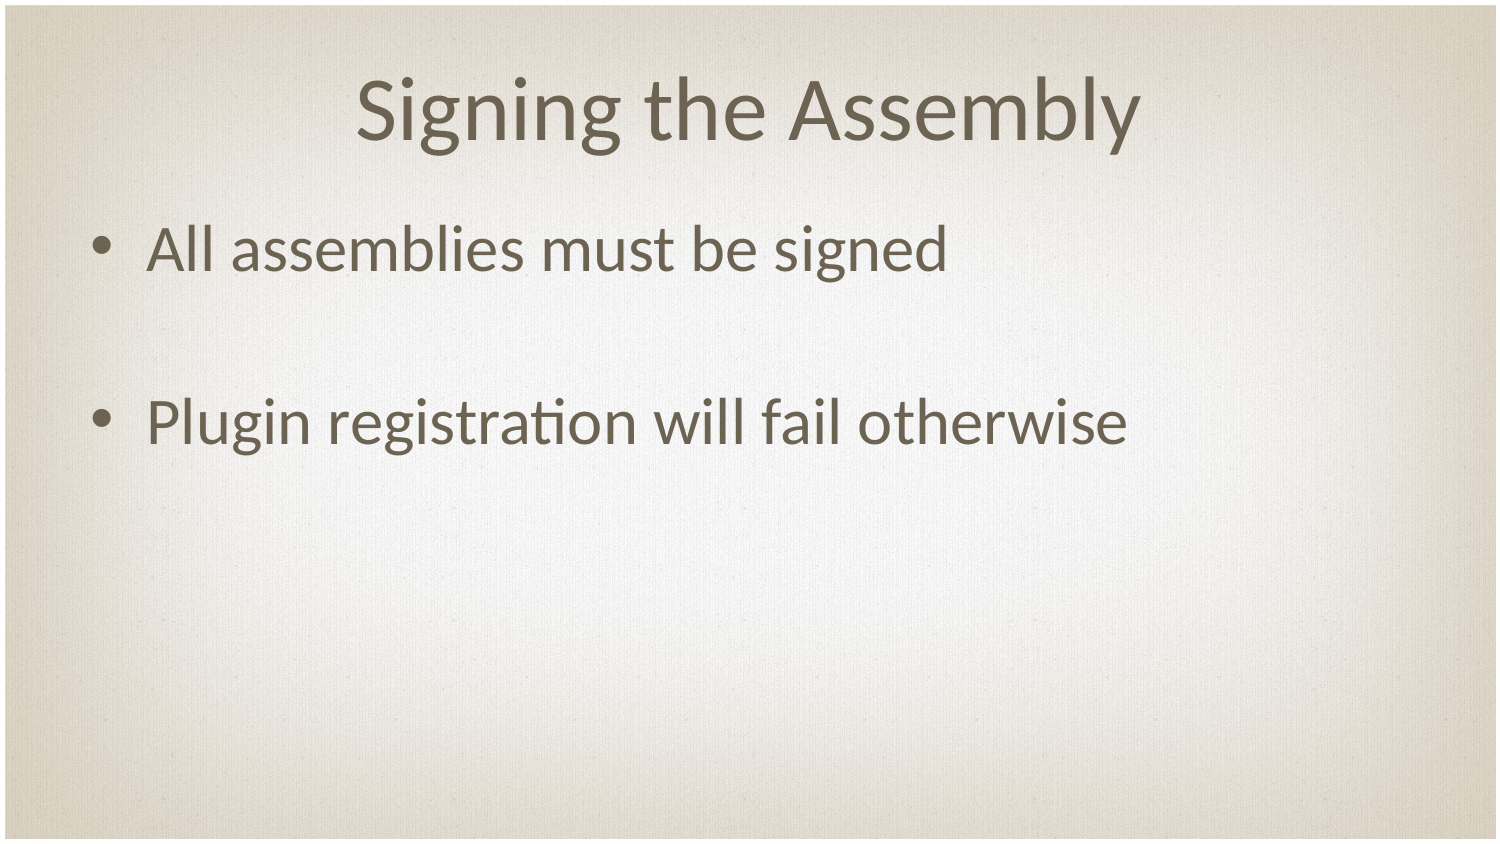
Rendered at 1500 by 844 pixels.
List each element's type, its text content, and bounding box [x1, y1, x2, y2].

picture [0, 0, 1500, 844]
title Signing the Assembly [75, 33, 1425, 175]
list All assemblies must be signed Plugin registration will fail otherwise [75, 196, 1425, 754]
